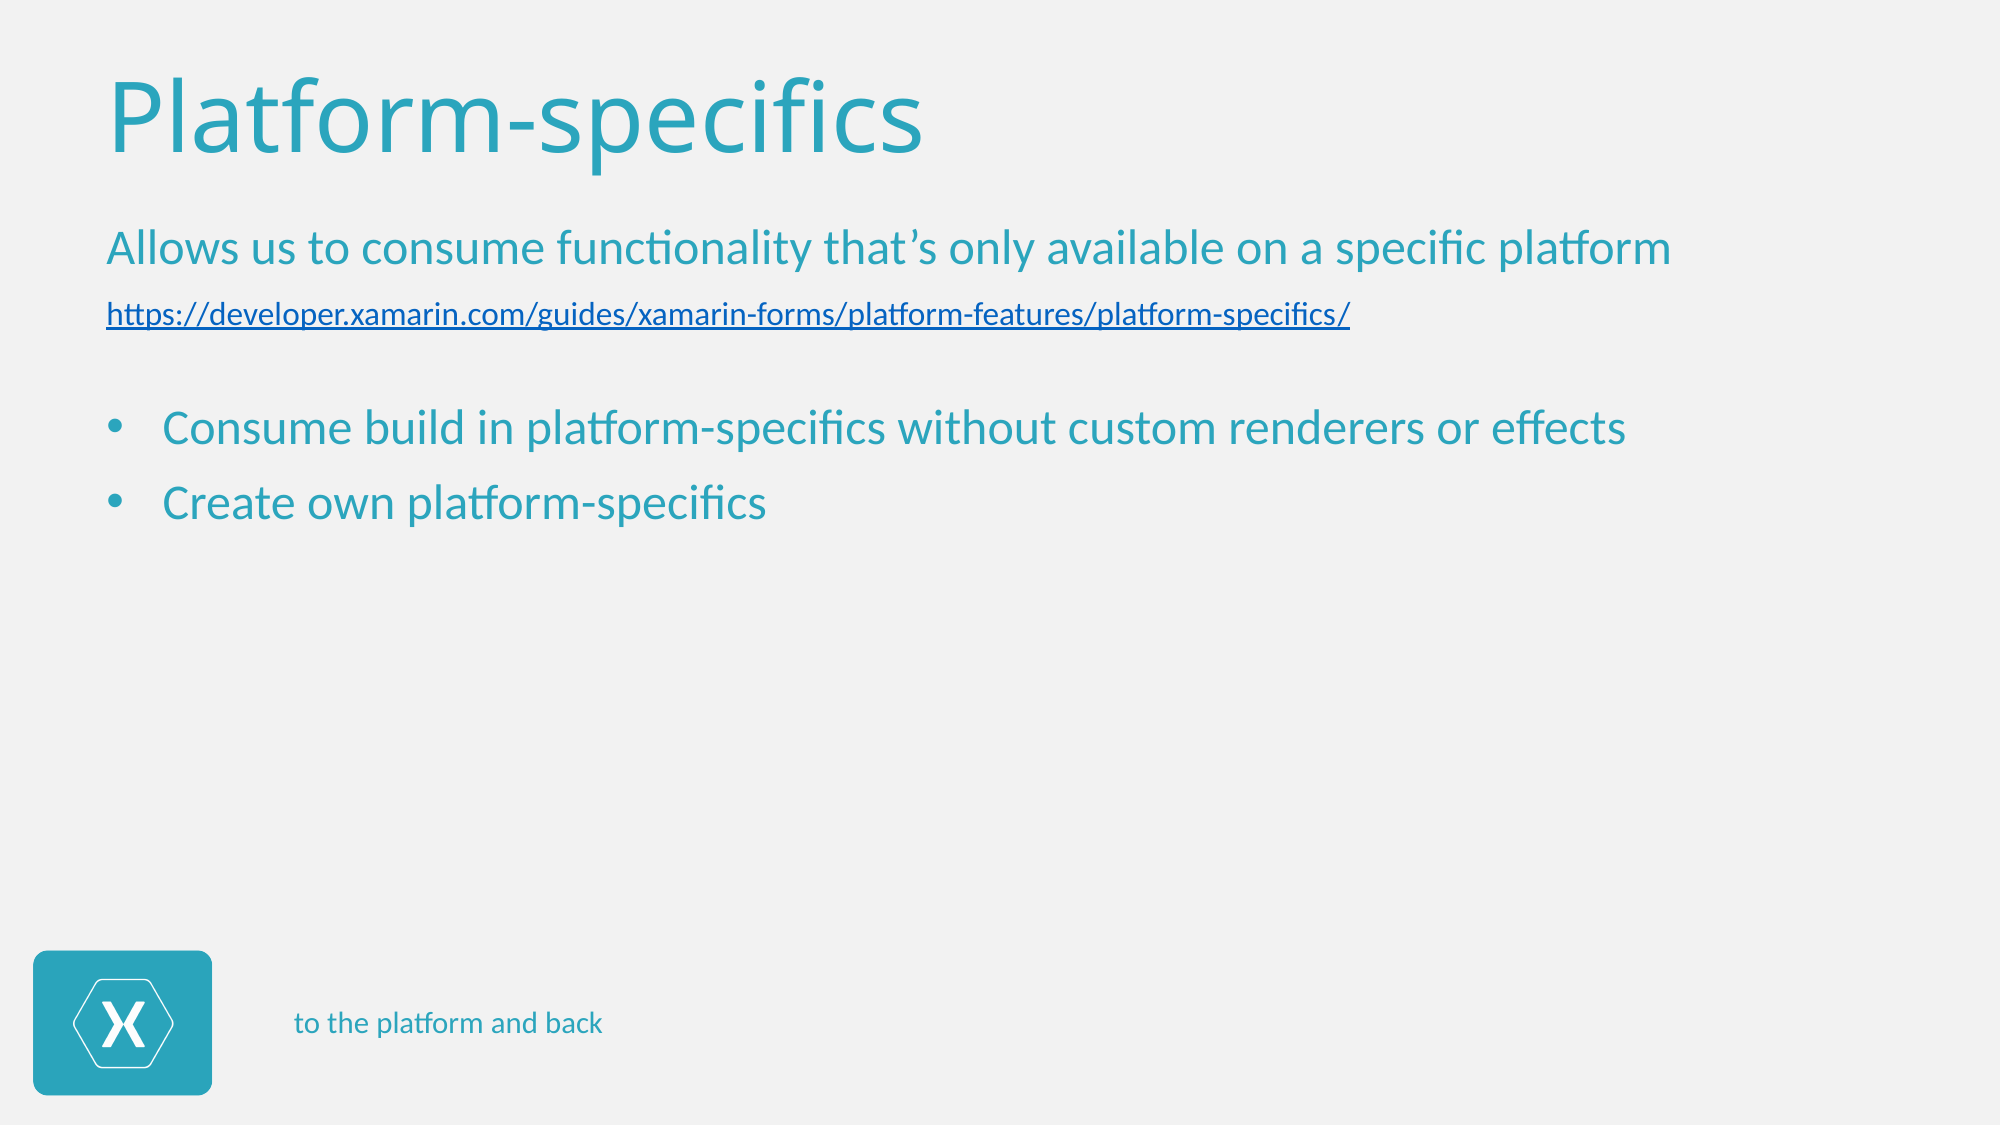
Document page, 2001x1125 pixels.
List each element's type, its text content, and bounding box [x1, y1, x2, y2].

text_box Allows us to consume functionality that’s only available on a specific platform https://developer.xamarin.com/guides/xamarin-forms/platform-features/platform-specifics/ Consume build in platform-specifics without custom renderers or effects Create own platform-specifics [91, 214, 1968, 947]
picture [29, 946, 217, 1101]
subtitle to the platform and back [217, 999, 681, 1049]
text_box Platform-specifics [91, 59, 1863, 182]
